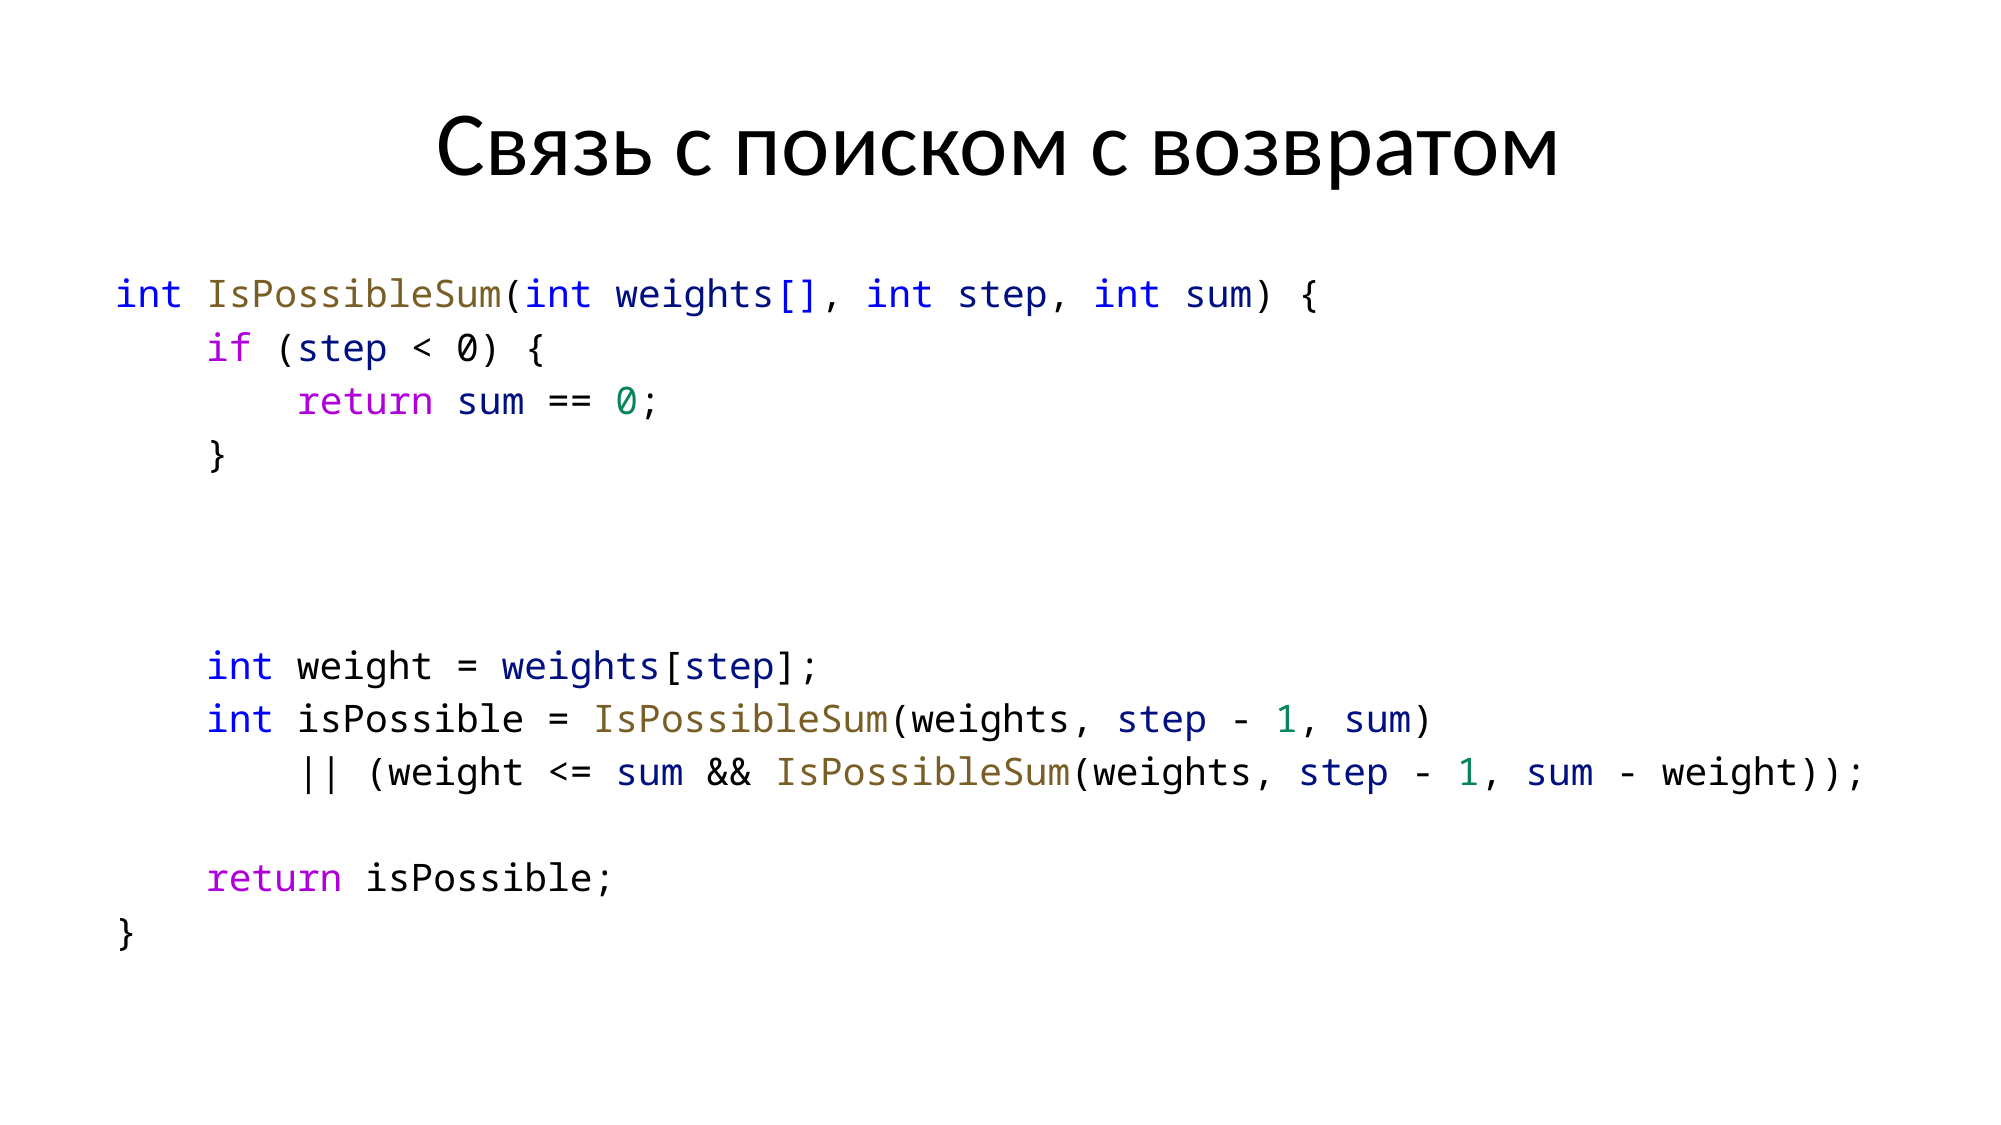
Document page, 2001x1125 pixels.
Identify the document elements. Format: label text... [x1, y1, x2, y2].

title Связь с поиском с возвратом [99, 45, 1900, 233]
list int IsPossibleSum(int weights[], int step, int sum) { if (step < 0) { return sum == 0; } int weight = weights[step]; int isPossible = IsPossibleSum(weights, step - 1, sum) || (weight <= sum && IsPossibleSum(weights, step - 1, sum - weight)); return isPossible; } [99, 262, 1900, 1005]
